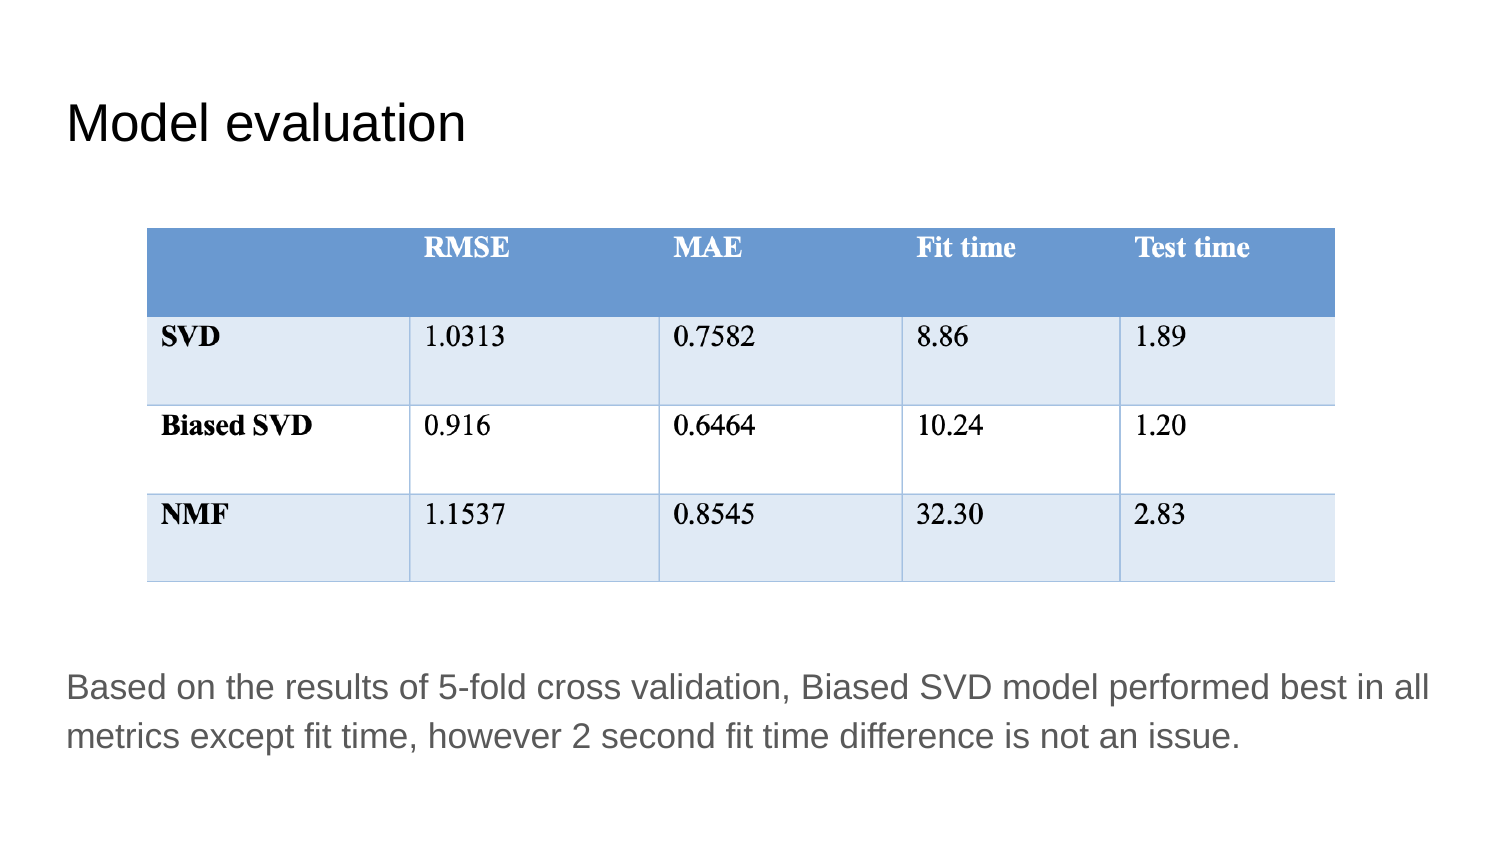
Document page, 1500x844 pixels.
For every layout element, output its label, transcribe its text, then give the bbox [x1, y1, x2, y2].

title Model evaluation [51, 72, 1449, 167]
list Based on the results of 5-fold cross validation, Biased SVD model performed best in all metrics except fit time, however 2 second fit time difference is not an issue. [51, 642, 1449, 772]
picture [146, 227, 1335, 582]
